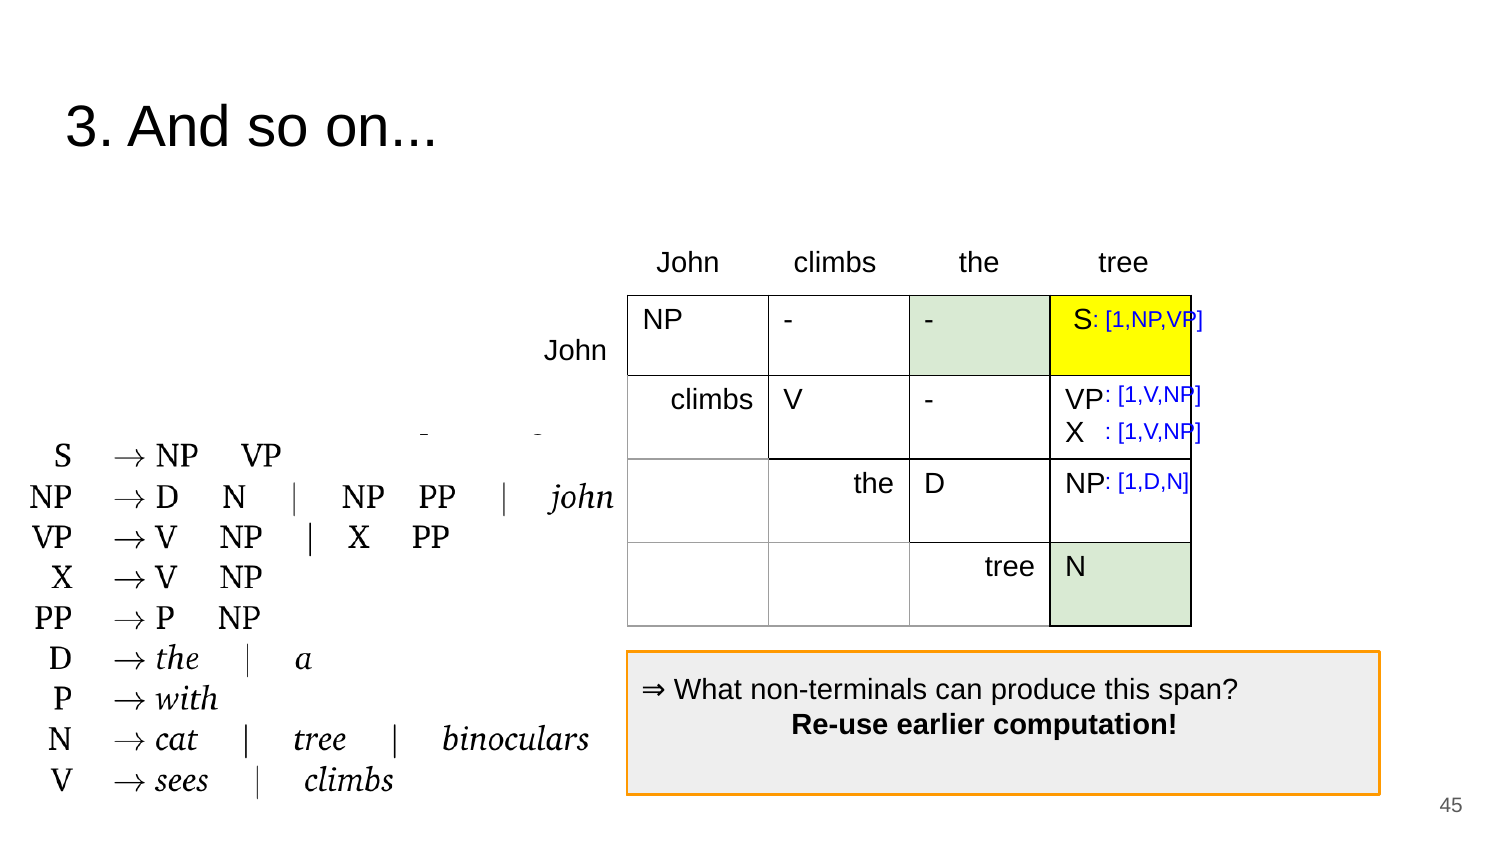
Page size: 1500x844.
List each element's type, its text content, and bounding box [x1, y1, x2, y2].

table_header NP [628, 296, 768, 375]
text_box ⇒ What non-terminals can produce this span? Re-use earlier computation! [630, 651, 1380, 795]
text_box 3. And so on... [51, 72, 1449, 167]
table_cell NP [1051, 460, 1190, 542]
table_cell N [1051, 543, 1190, 625]
table_cell VP X [1051, 376, 1090, 458]
table_cell tree [910, 543, 1049, 625]
text_box 45 [1387, 771, 1478, 836]
table_header S [1051, 303, 1190, 375]
table_cell V [769, 376, 909, 458]
text_box John climbs the tree [641, 228, 1237, 303]
table_cell [630, 460, 768, 542]
text_box John [528, 316, 626, 390]
table_cell climbs [628, 376, 768, 458]
text_box : [1,NP,VP] [1077, 303, 1231, 354]
table_cell [769, 543, 909, 625]
picture [24, 433, 626, 807]
table_header - [910, 303, 1049, 375]
text_box : [1,V,NP] [1090, 401, 1244, 467]
text_box : [1,V,NP] [1090, 364, 1244, 401]
text_box : [1,D,N] [1090, 467, 1244, 517]
table_cell [630, 543, 768, 625]
table_header - [769, 303, 909, 375]
table_cell - [910, 376, 1049, 458]
table_cell the [769, 460, 909, 542]
table_cell D [910, 460, 1049, 542]
